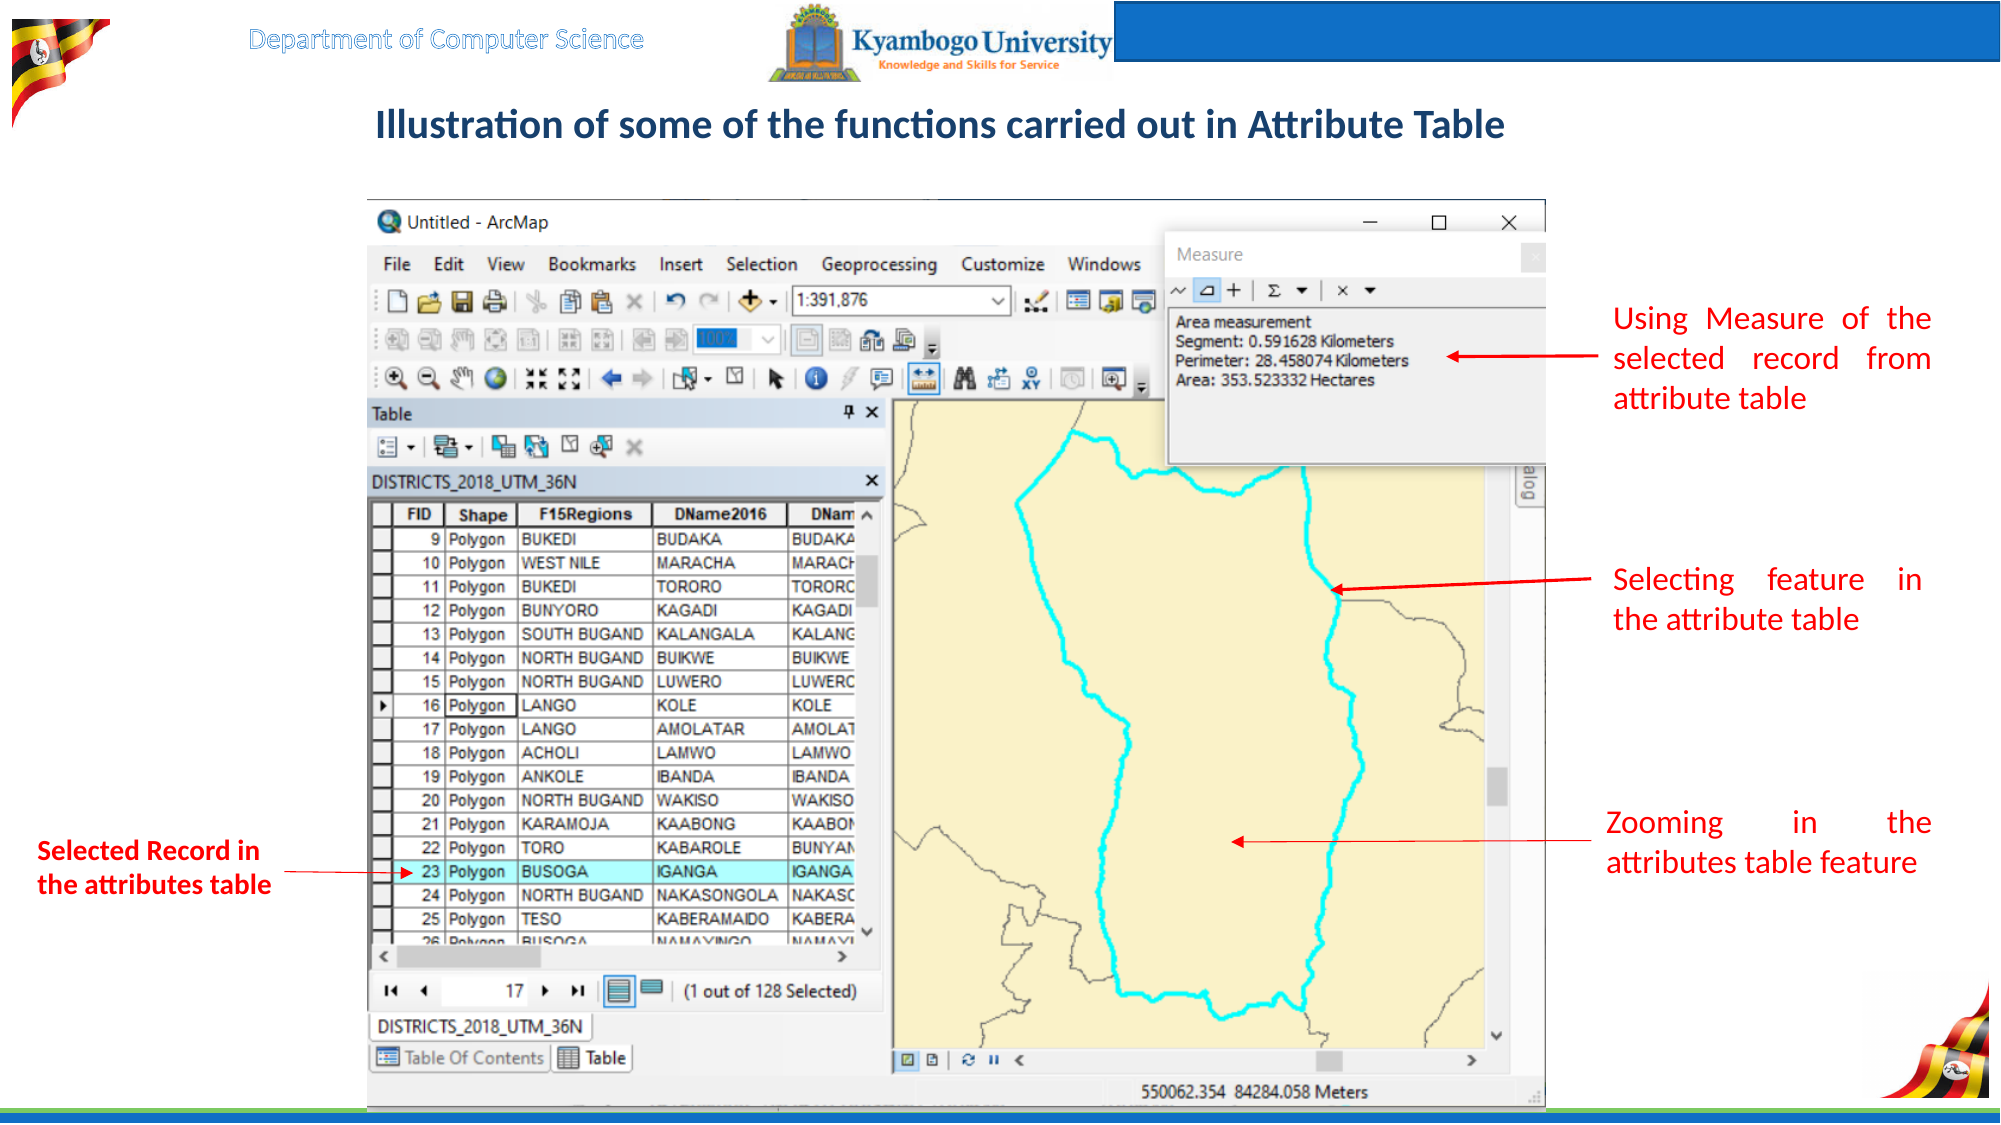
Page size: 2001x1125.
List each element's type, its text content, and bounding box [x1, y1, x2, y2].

text_box Zooming in the attributes table feature [1591, 793, 1948, 888]
text_box [63, 96, 1948, 203]
picture [758, 2, 1116, 82]
text_box Selecting feature in the attribute table [1598, 549, 1938, 645]
text_box Using Measure of the selected record from attribute table [1598, 288, 1948, 424]
picture [367, 199, 1546, 1112]
picture [12, 19, 138, 145]
text_box Selected Record in the attributes table [22, 823, 309, 909]
text_box Illustration of some of the functions carried out in Attribute Table [308, 89, 1573, 155]
picture [1863, 972, 1989, 1098]
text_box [1330, 578, 1592, 591]
